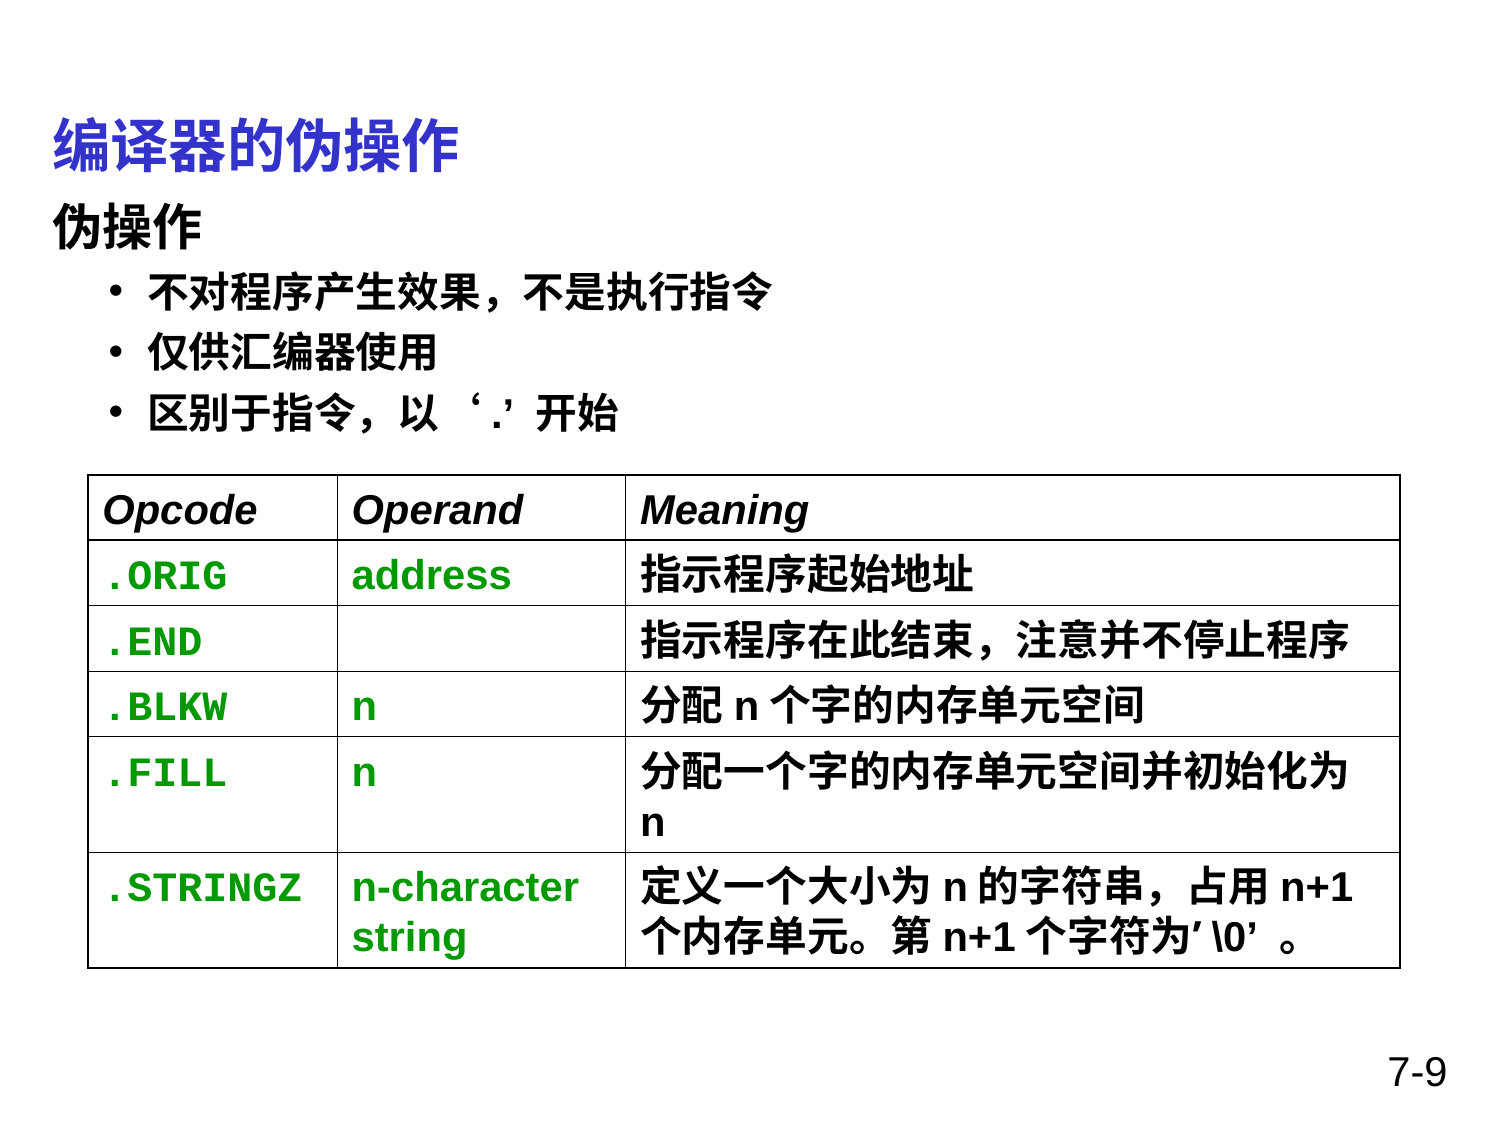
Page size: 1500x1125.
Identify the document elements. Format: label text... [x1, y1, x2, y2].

text_box 7-<number> [1074, 1037, 1463, 1100]
table_header Operand [338, 476, 625, 539]
table_cell n-character string [338, 890, 625, 1024]
table_cell address [338, 541, 625, 616]
title 编译器的伪操作 [37, 99, 1463, 187]
table_cell 指示程序起始地址 [626, 541, 1399, 616]
table_cell 指示程序在此结束，注意并不停止程序 [626, 617, 1399, 691]
table_cell .BLKW [89, 692, 337, 767]
table_header Meaning [626, 476, 1399, 539]
table_cell .ORIG [89, 541, 337, 616]
table_cell 分配n个字的内存单元空间 [626, 692, 1399, 767]
table_cell .END [89, 617, 337, 691]
table_cell 定义一个大小为n的字符串，占用n+1个内存单元。第n+1个字符为’\0’ 。 [626, 890, 1399, 1024]
table_cell 分配一个字的内存单元空间并初始化为n [626, 768, 1399, 889]
table_header Opcode [89, 476, 337, 539]
table_cell .FILL [89, 768, 337, 889]
list 伪操作 不对程序产生效果，不是执行指令 仅供汇编器使用 区别于指令，以‘.’ 开始 [37, 187, 1463, 455]
table_cell [338, 617, 625, 691]
table_cell n [338, 768, 625, 889]
table_cell n [338, 692, 625, 767]
table_cell .STRINGZ [89, 890, 337, 1024]
